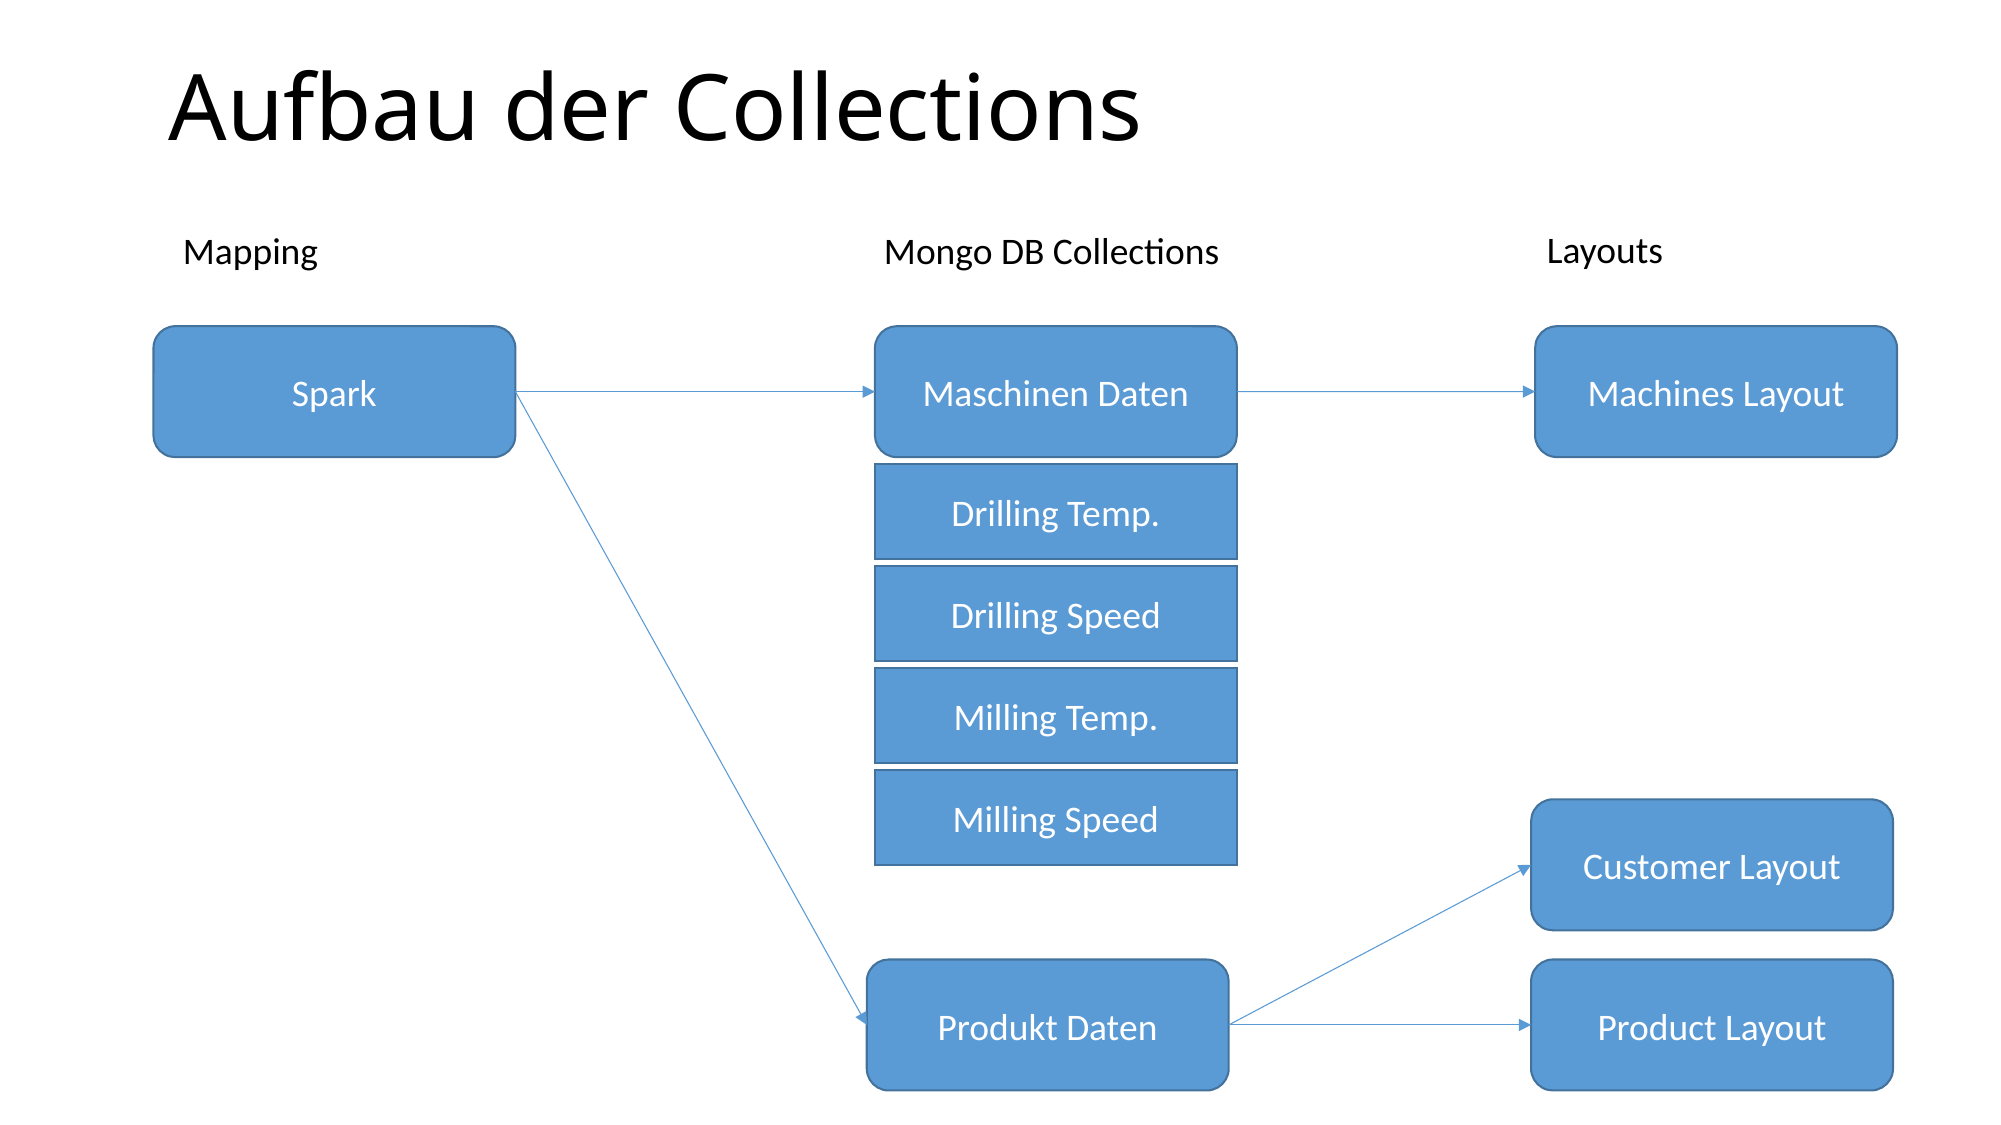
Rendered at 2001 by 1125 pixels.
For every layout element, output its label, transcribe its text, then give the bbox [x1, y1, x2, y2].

text_box Mapping [168, 219, 334, 280]
text_box Customer Layout [1530, 798, 1895, 932]
title Aufbau der Collections [153, 50, 1699, 172]
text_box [1228, 864, 1532, 1024]
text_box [515, 391, 867, 1025]
text_box Produkt Daten [865, 958, 1230, 1092]
text_box Mongo DB Collections [869, 219, 1235, 280]
text_box Maschinen Daten [873, 325, 1238, 459]
text_box Drilling Temp. [874, 463, 1238, 560]
text_box Layouts [1532, 218, 1678, 278]
text_box Milling Speed [874, 769, 1238, 866]
text_box Drilling Speed [874, 565, 1238, 662]
text_box Milling Temp. [874, 667, 1238, 764]
text_box Product Layout [1530, 958, 1895, 1092]
text_box Machines Layout [1534, 325, 1899, 459]
text_box Spark [152, 325, 517, 459]
